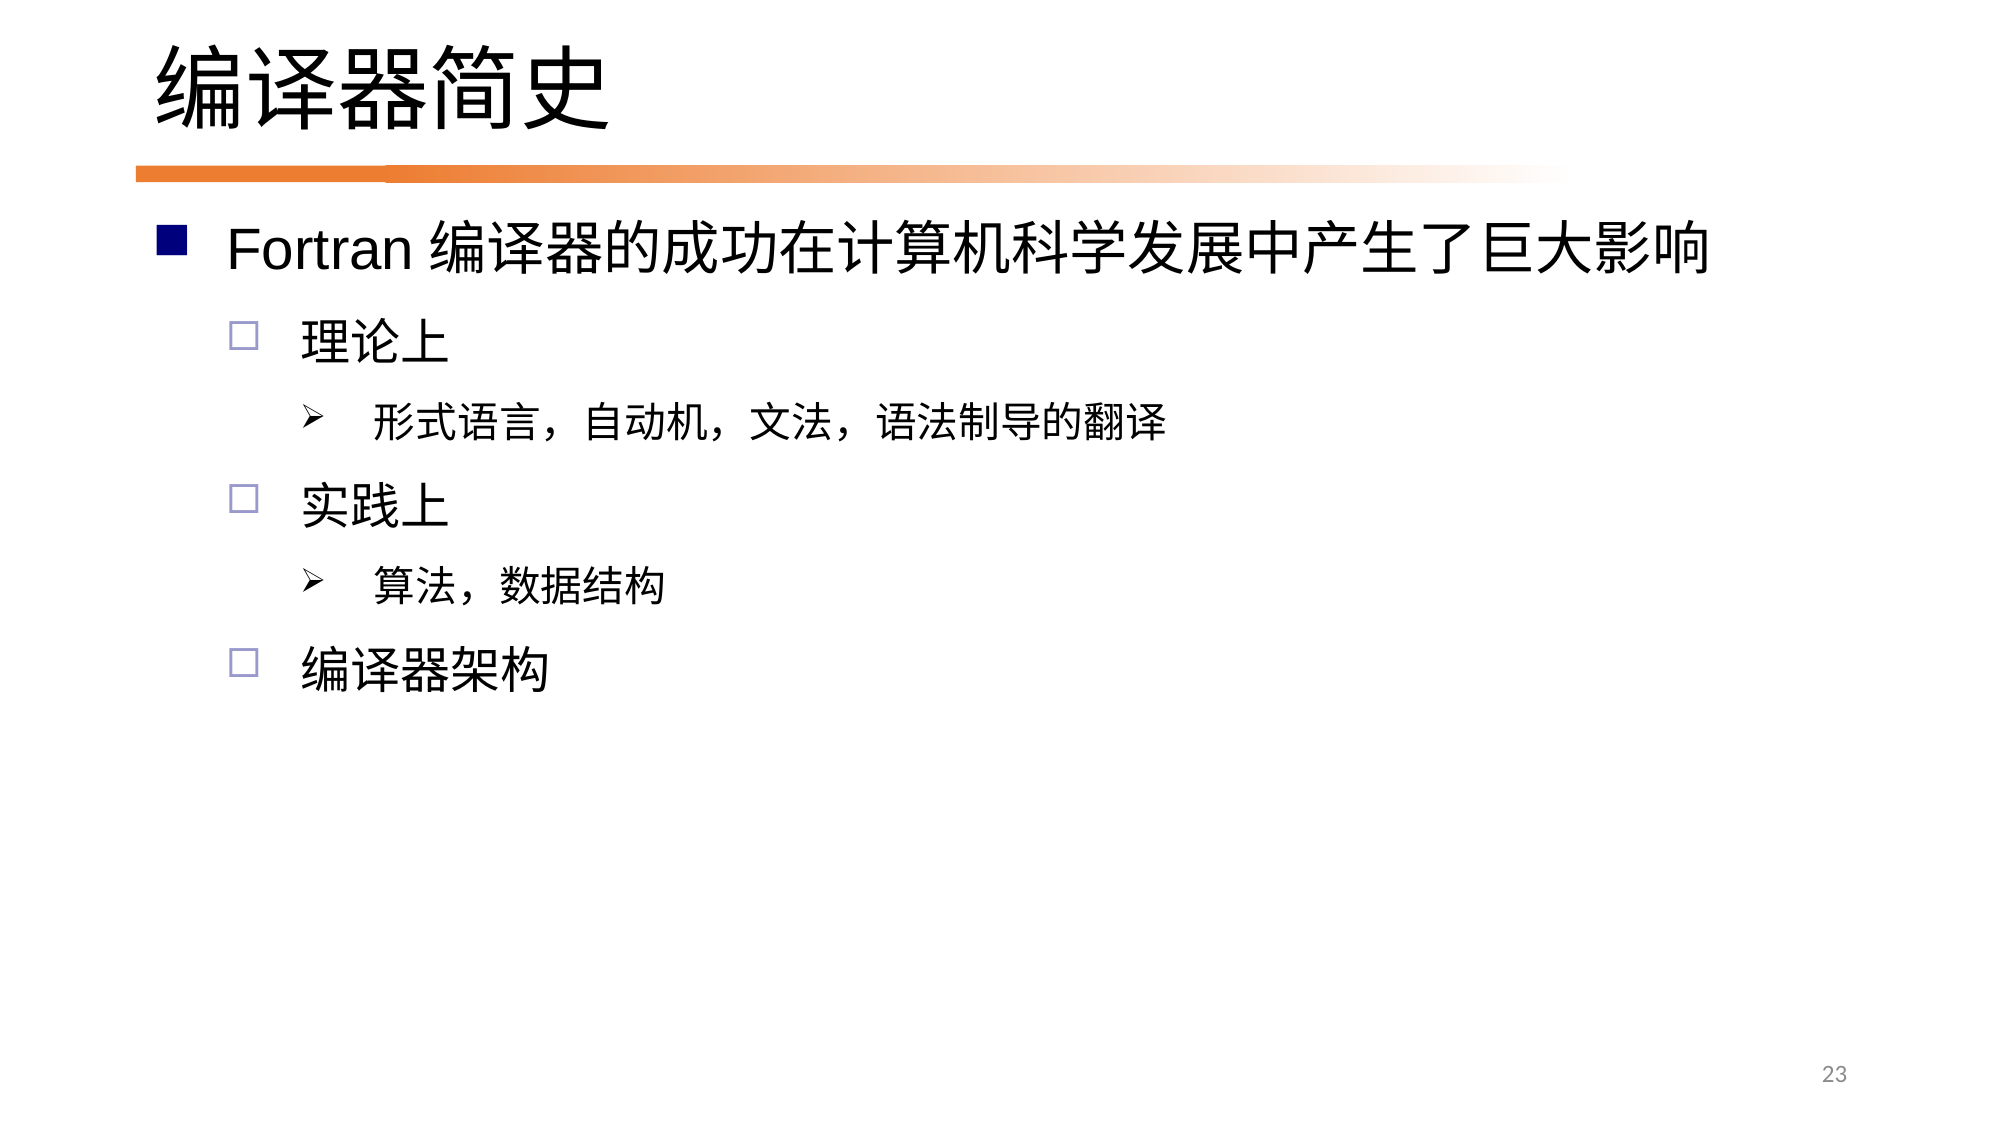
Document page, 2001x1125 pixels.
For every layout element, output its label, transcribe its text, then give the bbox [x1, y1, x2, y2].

list Fortran编译器的成功在计算机科学发展中产生了巨大影响 理论上 形式语言，自动机，文法，语法制导的翻译 实践上 算法，数据结构 编译器架构 [137, 211, 1863, 1018]
title 编译器简史 [138, 25, 1810, 160]
slide_number 23 [1412, 1042, 1863, 1103]
